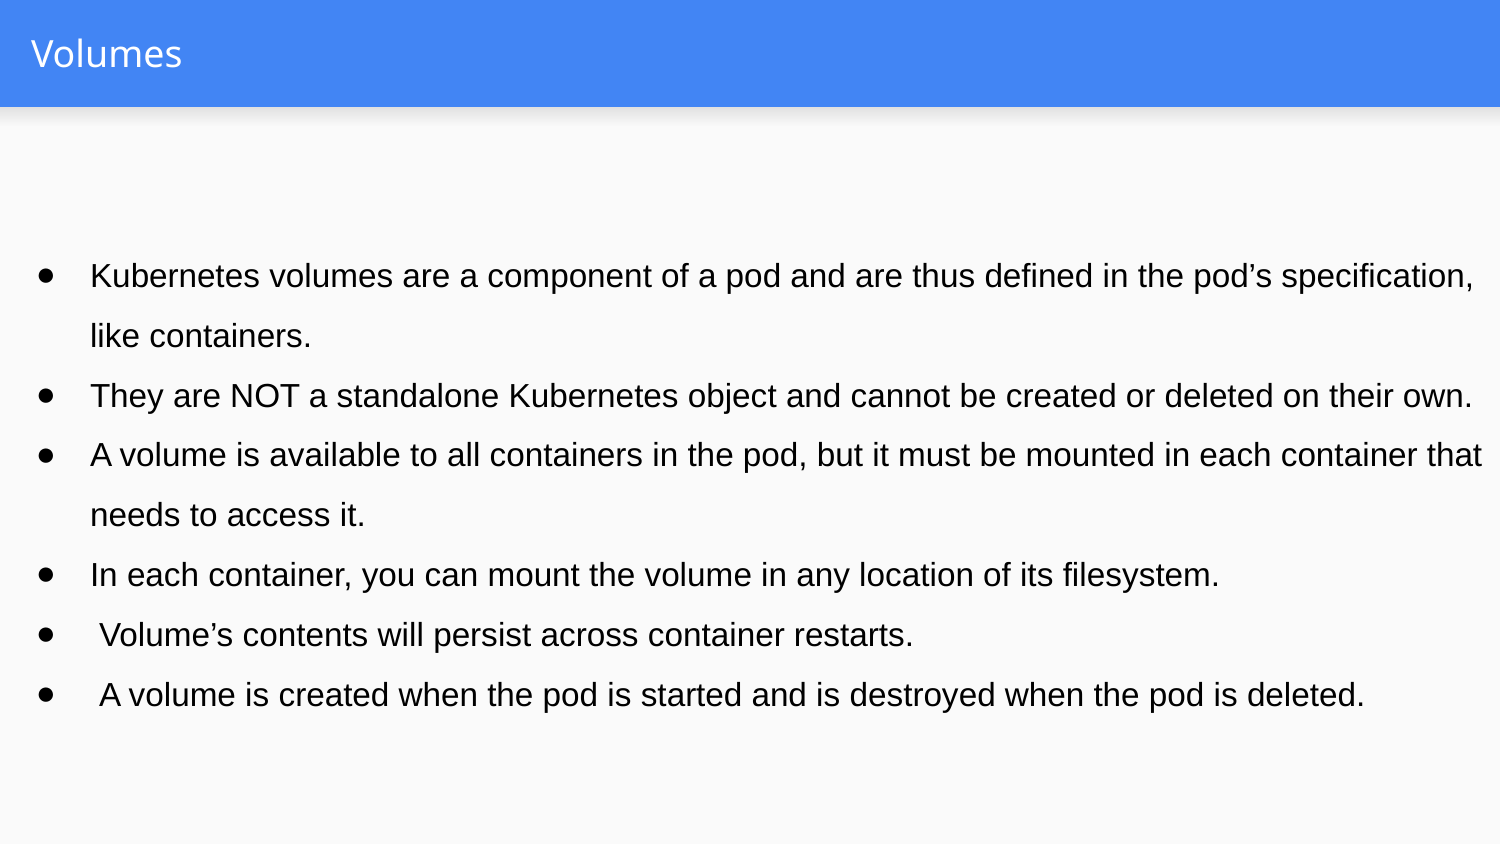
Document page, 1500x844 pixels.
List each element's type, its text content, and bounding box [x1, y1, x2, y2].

text_box Kubernetes volumes are a component of a pod and are thus defined in the pod’s specification, like containers. They are NOT a standalone Kubernetes object and cannot be created or deleted on their own. A volume is available to all containers in the pod, but it must be mounted in each container that needs to access it. In each container, you can mount the volume in any location of its filesystem. Volume’s contents will persist across container restarts. A volume is created when the pod is started and is destroyed when the pod is deleted. [0, 116, 1500, 831]
title Volumes [16, 2, 1464, 102]
